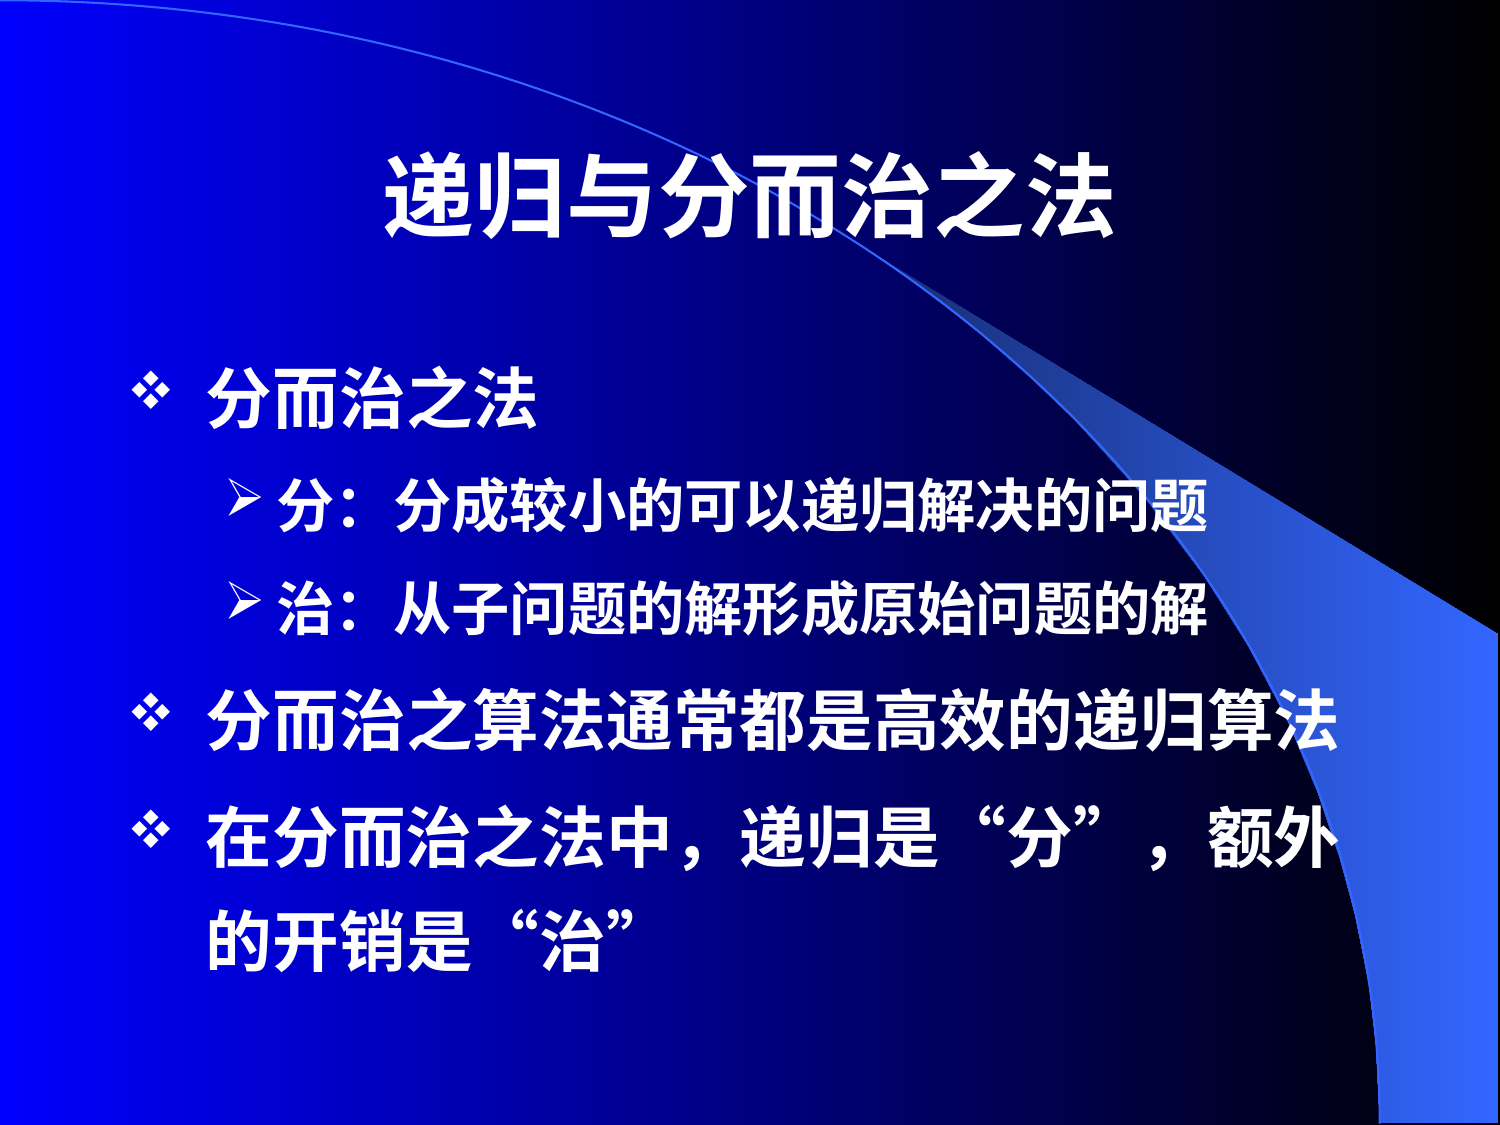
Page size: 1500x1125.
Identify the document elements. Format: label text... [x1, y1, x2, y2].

title 递归与分而治之法 [112, 99, 1388, 288]
list 分而治之法 分：分成较小的可以递归解决的问题 治：从子问题的解形成原始问题的解 分而治之算法通常都是高效的递归算法 在分而治之法中，递归是“分”，额外的开销是“治” [112, 324, 1388, 1090]
